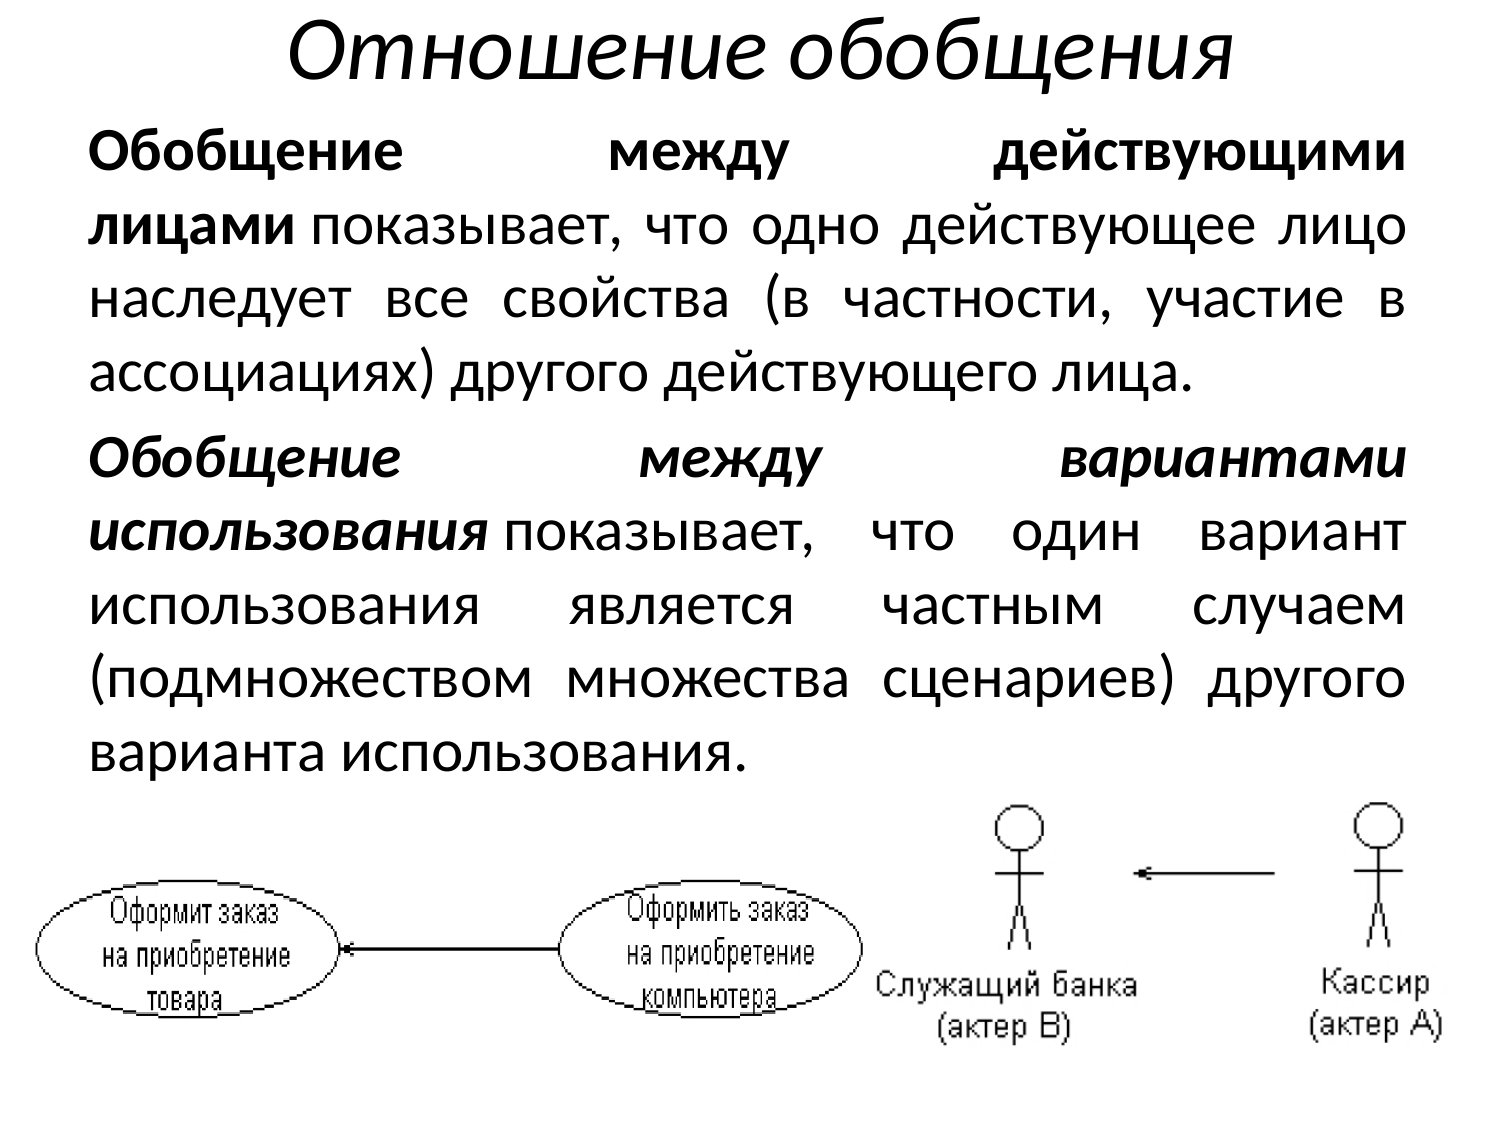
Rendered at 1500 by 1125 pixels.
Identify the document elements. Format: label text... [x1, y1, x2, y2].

picture [29, 793, 1459, 1065]
title Отношение обобщения [96, 0, 1447, 126]
list Обобщение между действующими лицами показывает, что одно действующее лицо наследует все свойства (в частности, участие в ассоциациях) другого действующего лица. Обобщение между вариантами использования показывает, что один вариант использования является частным случаем (подмножеством множества сценариев) другого варианта использования. [73, 101, 1424, 845]
